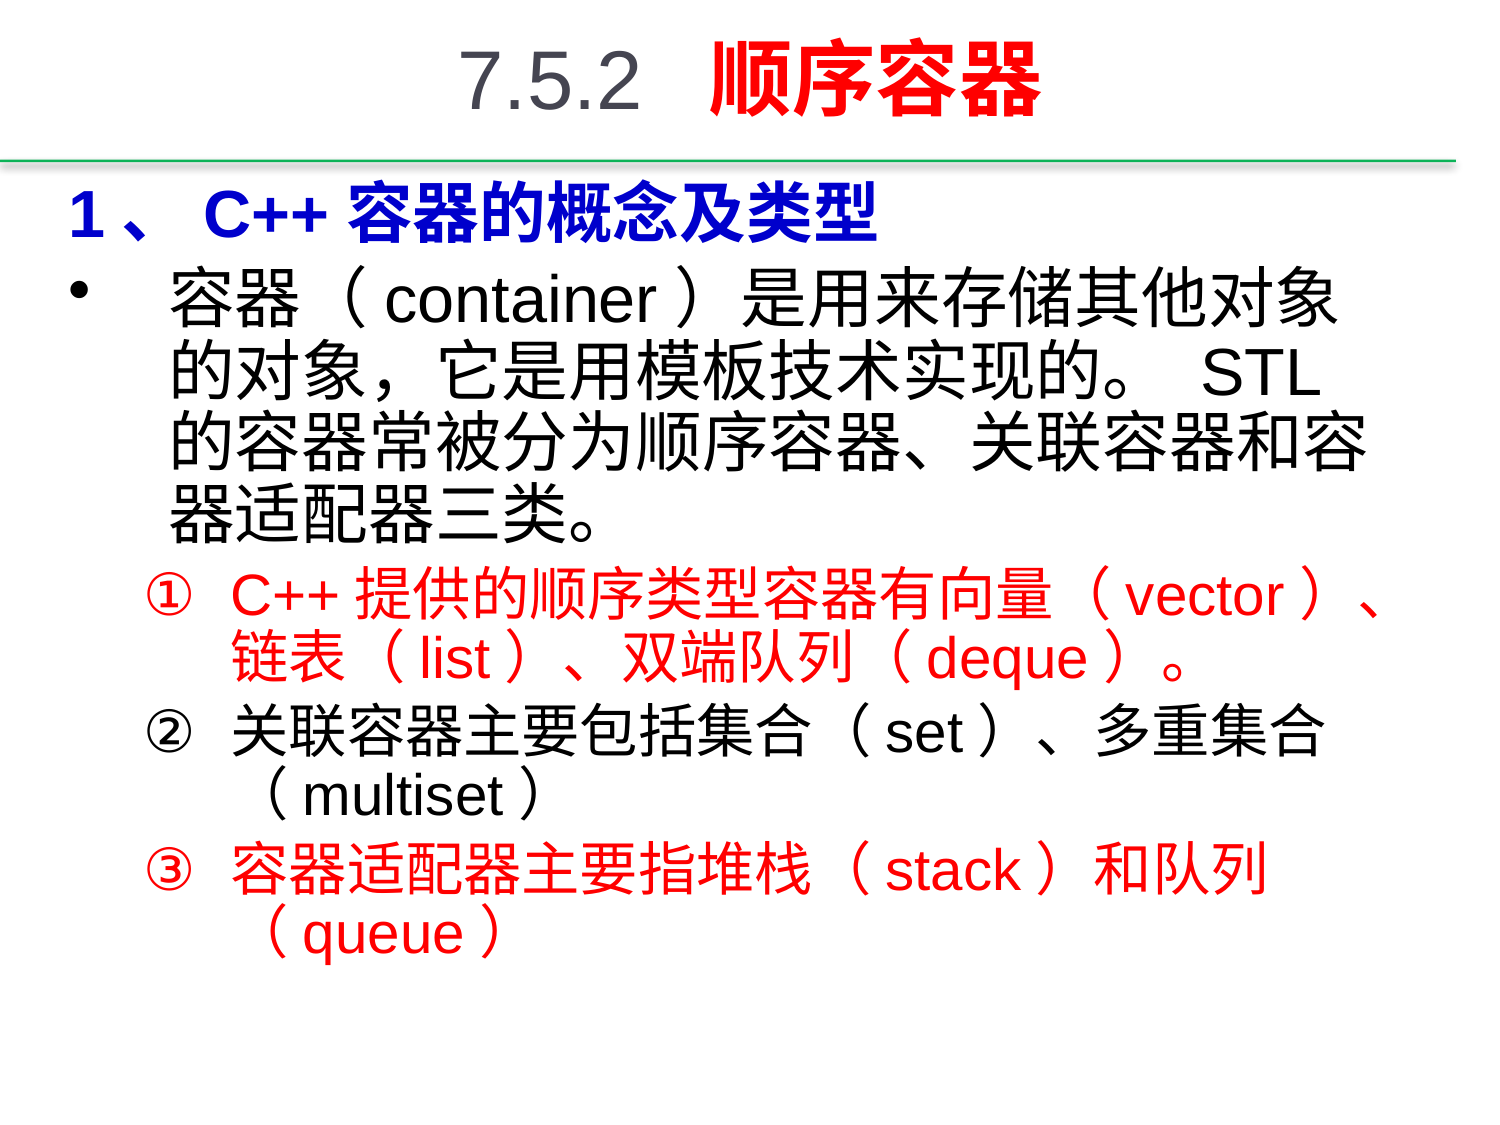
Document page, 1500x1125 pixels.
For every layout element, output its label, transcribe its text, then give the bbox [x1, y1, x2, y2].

title 7.5.2 顺序容器 [112, 19, 1388, 134]
list 1、C++容器的概念及类型 容器（container）是用来存储其他对象的对象，它是用模板技术实现的。 STL的容器常被分为顺序容器、关联容器和容器适配器三类。 C++提供的顺序类型容器有向量（vector）、链表（list）、双端队列（deque）。 关联容器主要包括集合（set）、多重集合（multiset） 容器适配器主要指堆栈（stack）和队列（queue） [53, 172, 1388, 1000]
